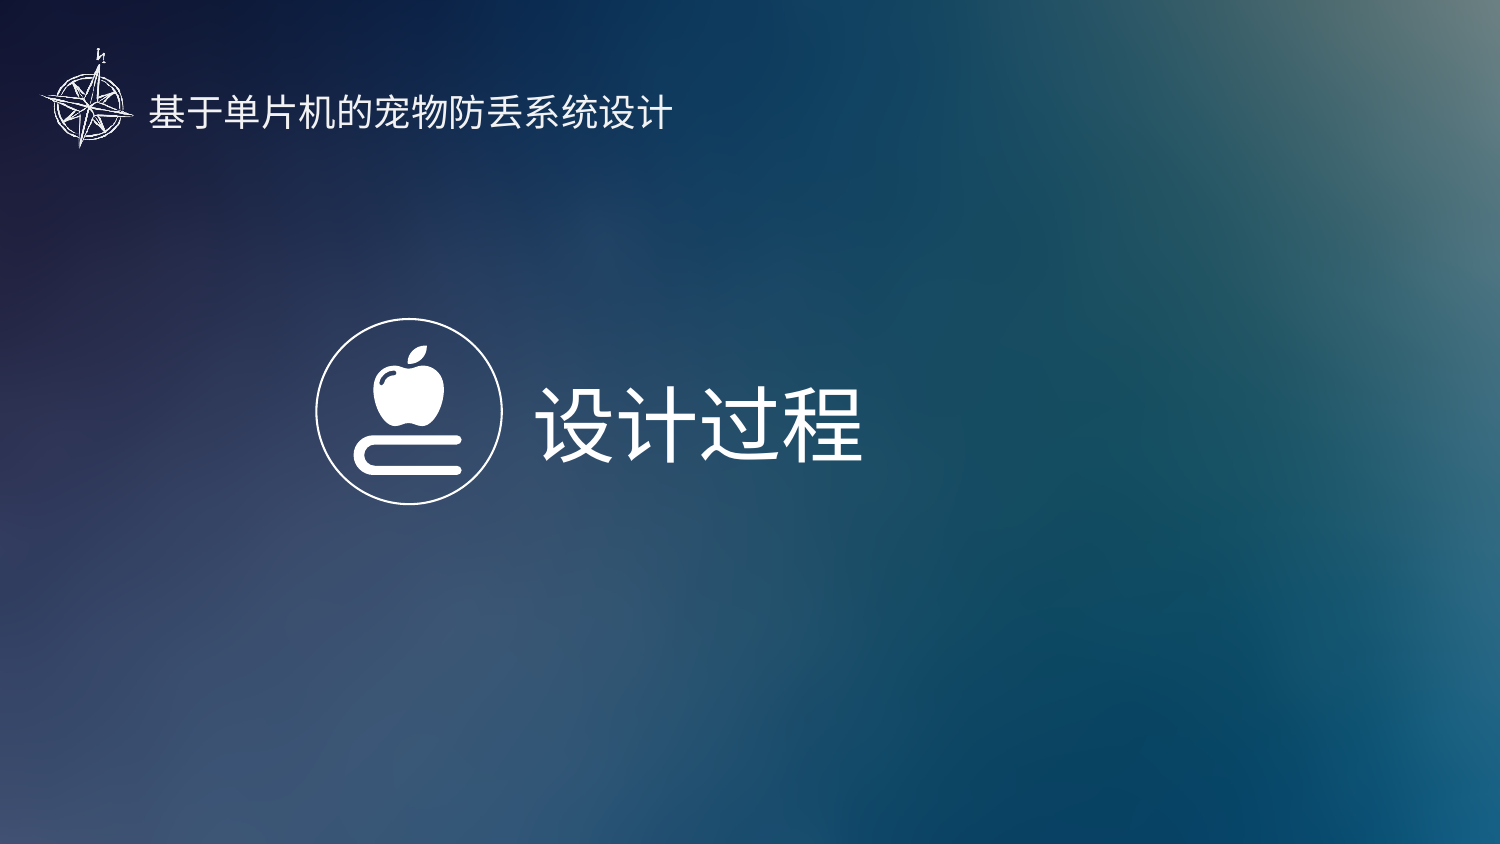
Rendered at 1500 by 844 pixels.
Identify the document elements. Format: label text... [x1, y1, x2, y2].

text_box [38, 48, 901, 149]
text_box 设计过程 [517, 365, 1231, 481]
picture [0, 0, 1500, 844]
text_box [316, 318, 502, 505]
